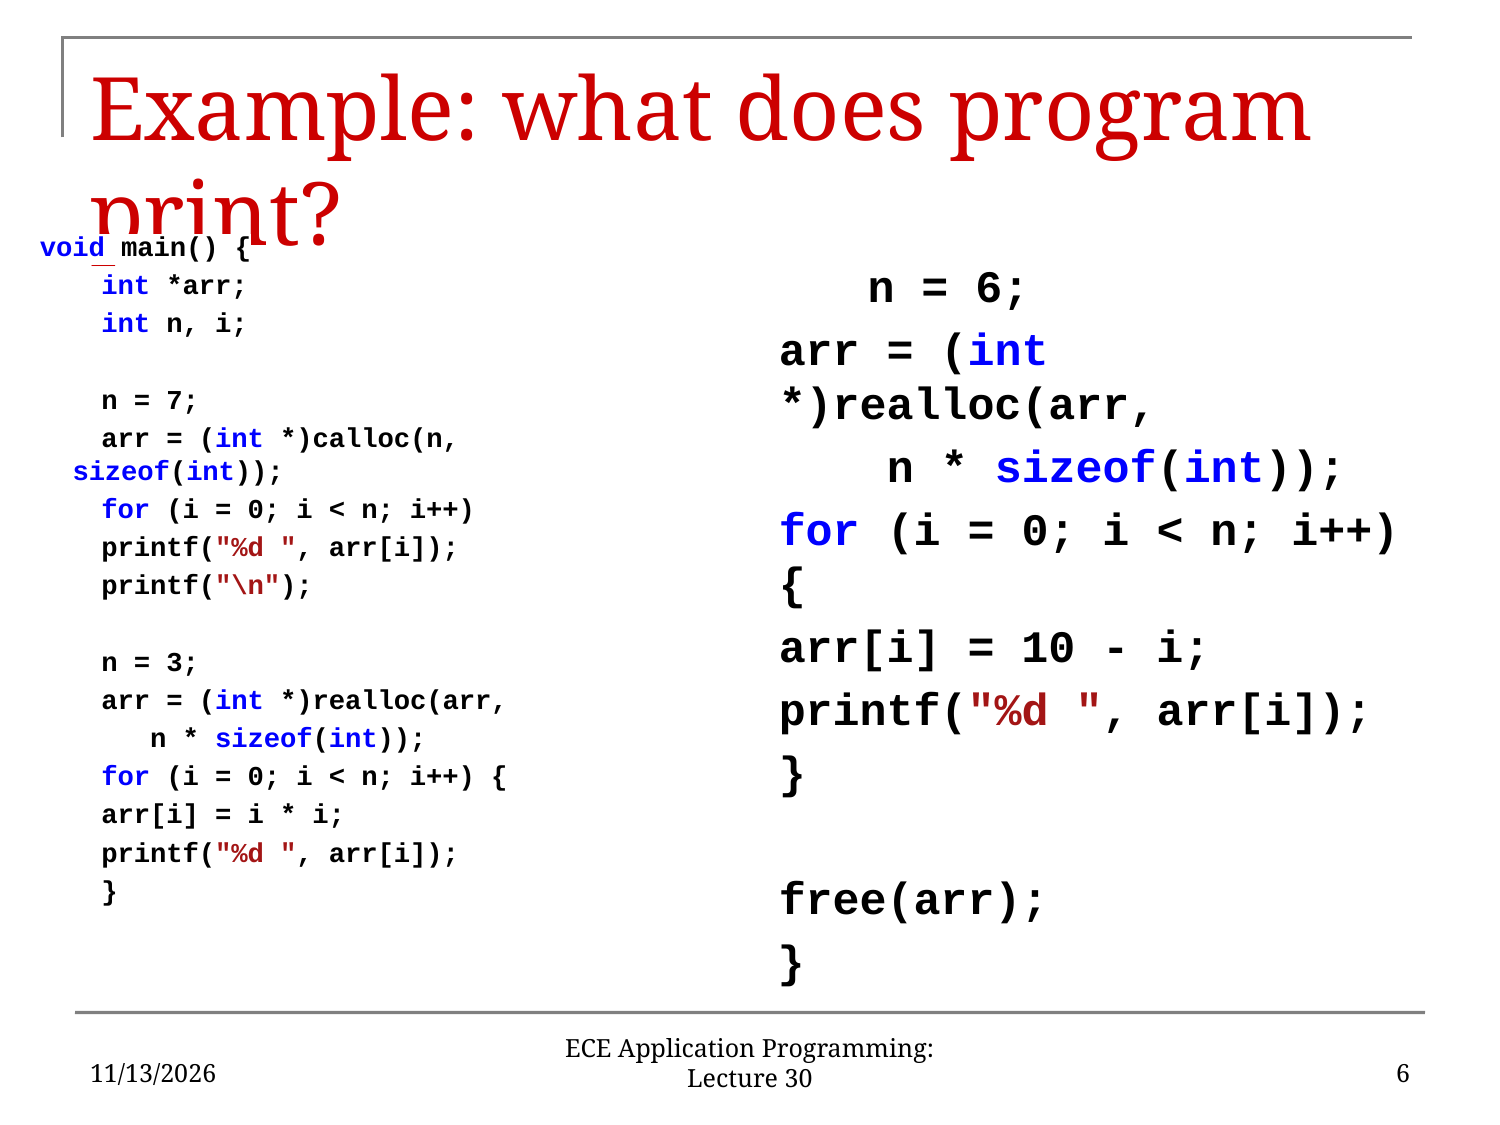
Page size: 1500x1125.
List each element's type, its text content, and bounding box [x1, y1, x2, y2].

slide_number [74, 1023, 426, 1100]
title Example: what does program print? [75, 45, 1425, 163]
list void main() { int *arr; int n, i; n = 7; arr = (int *)calloc(n, sizeof(int)); for (i = 0; i < n; i++) printf("%d ", arr[i]); printf("\n"); n = 3; arr = (int *)realloc(arr, n * sizeof(int)); for (i = 0; i < n; i++) { arr[i] = i * i; printf("%d ", arr[i]); } [24, 187, 738, 1006]
slide_number 6 [1074, 1023, 1426, 1100]
list n = 6; arr = (int *)realloc(arr, n * sizeof(int)); for (i = 0; i < n; i++) { arr[i] = 10 - i; printf("%d ", arr[i]); } free(arr); } [762, 187, 1425, 1006]
footer ECE Application Programming: Lecture 30 [512, 1024, 988, 1101]
